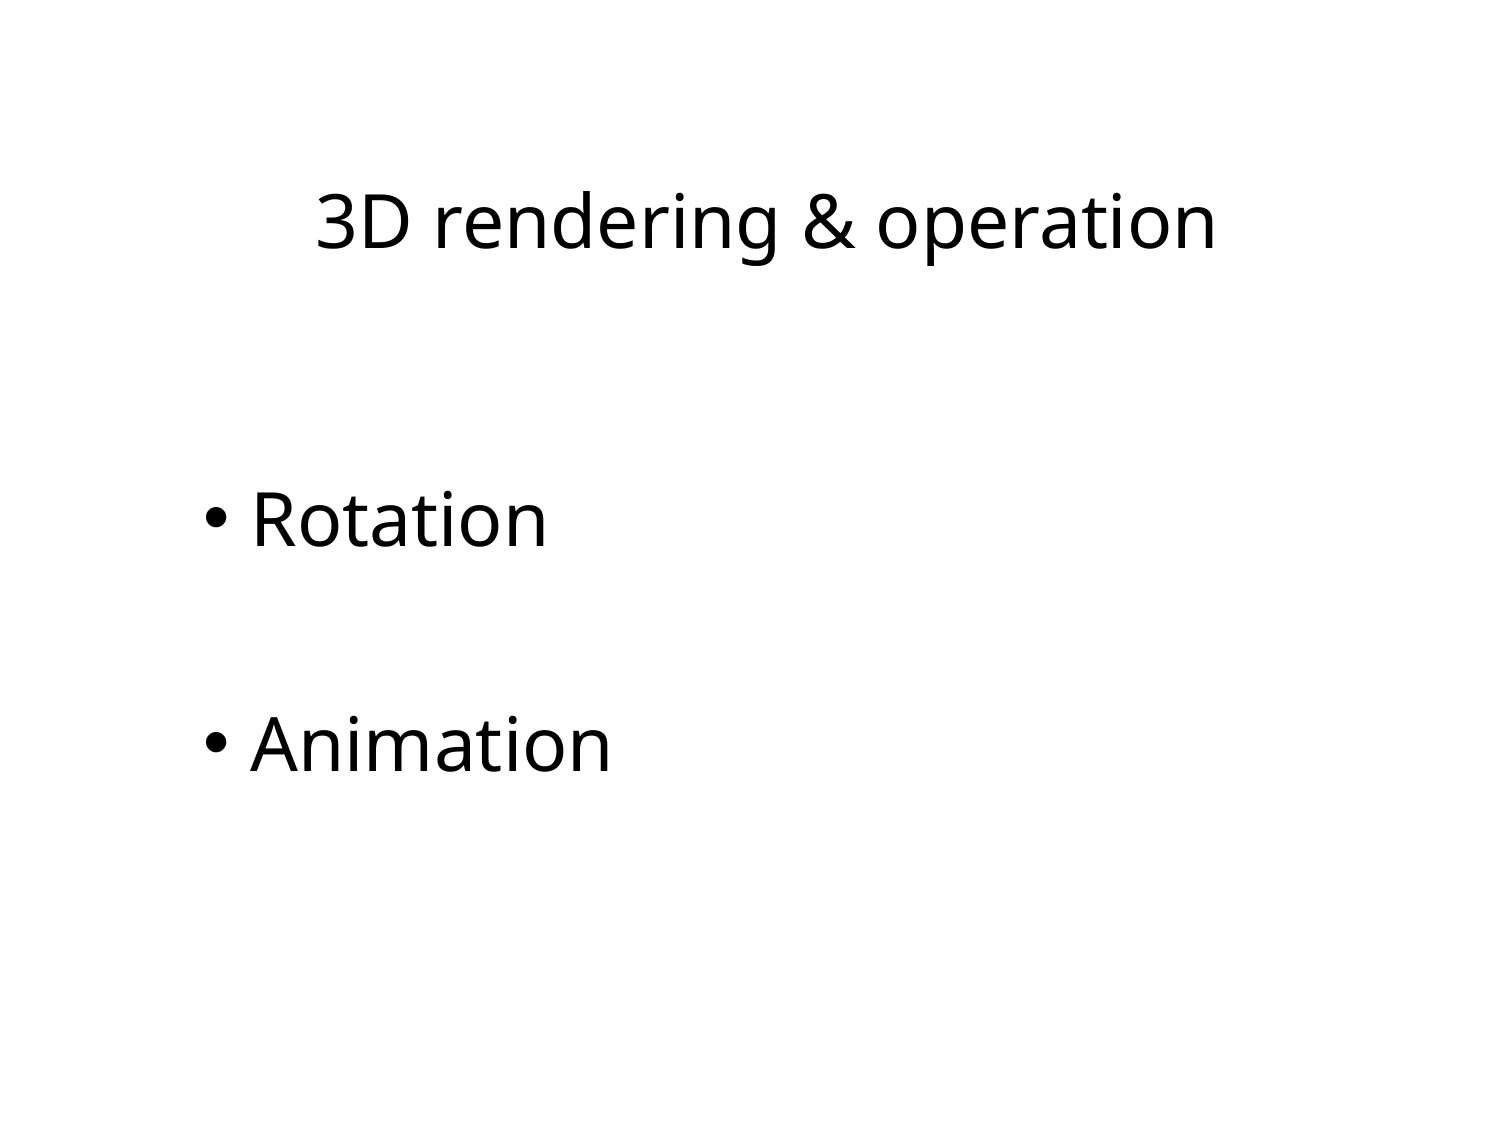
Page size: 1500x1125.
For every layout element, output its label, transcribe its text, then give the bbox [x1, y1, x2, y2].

text_box 3D rendering & operation [300, 31, 1500, 272]
text_box Rotation Animation [188, 329, 1174, 794]
